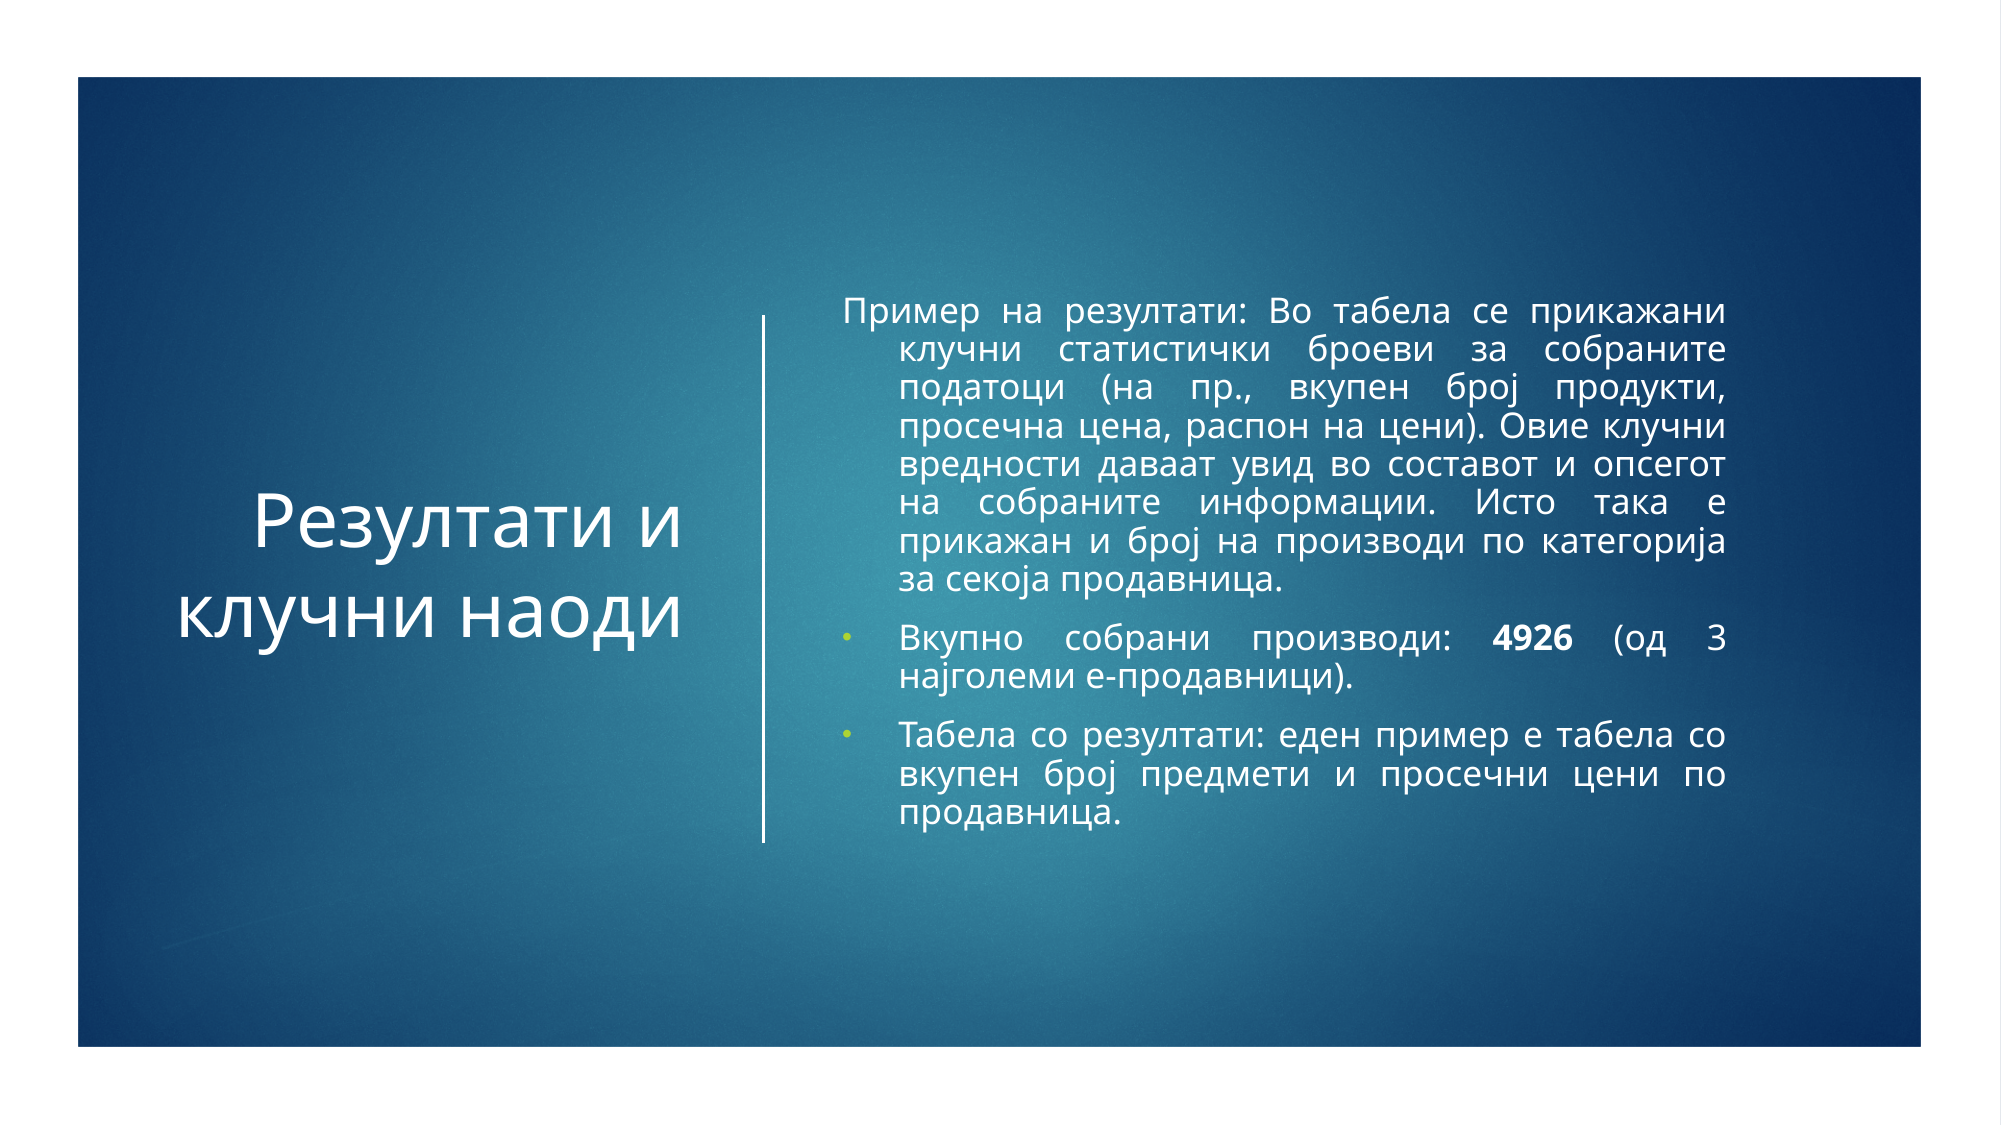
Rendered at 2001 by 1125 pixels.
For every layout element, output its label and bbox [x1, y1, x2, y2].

text_box [0, 0, 2000, 1125]
